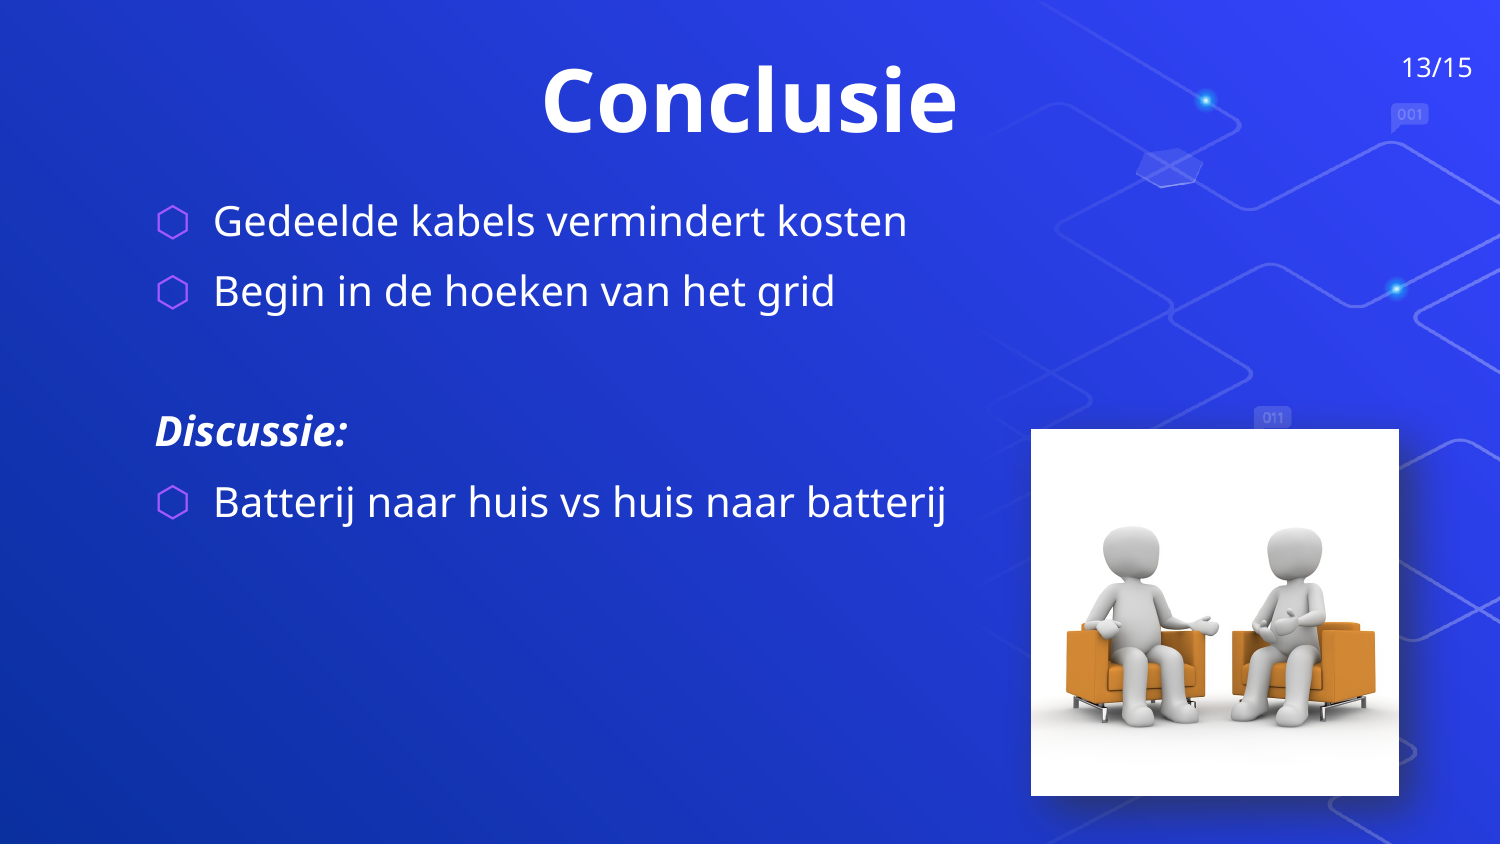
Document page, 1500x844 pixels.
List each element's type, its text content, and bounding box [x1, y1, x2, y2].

text_box Gedeelde kabels vermindert kosten Begin in de hoeken van het grid Discussie: Batterij naar huis vs huis naar batterij [137, 187, 1383, 593]
picture [0, 0, 1500, 844]
slide_number 13/15 [1382, 34, 1473, 99]
title Conclusie [284, 47, 1216, 151]
